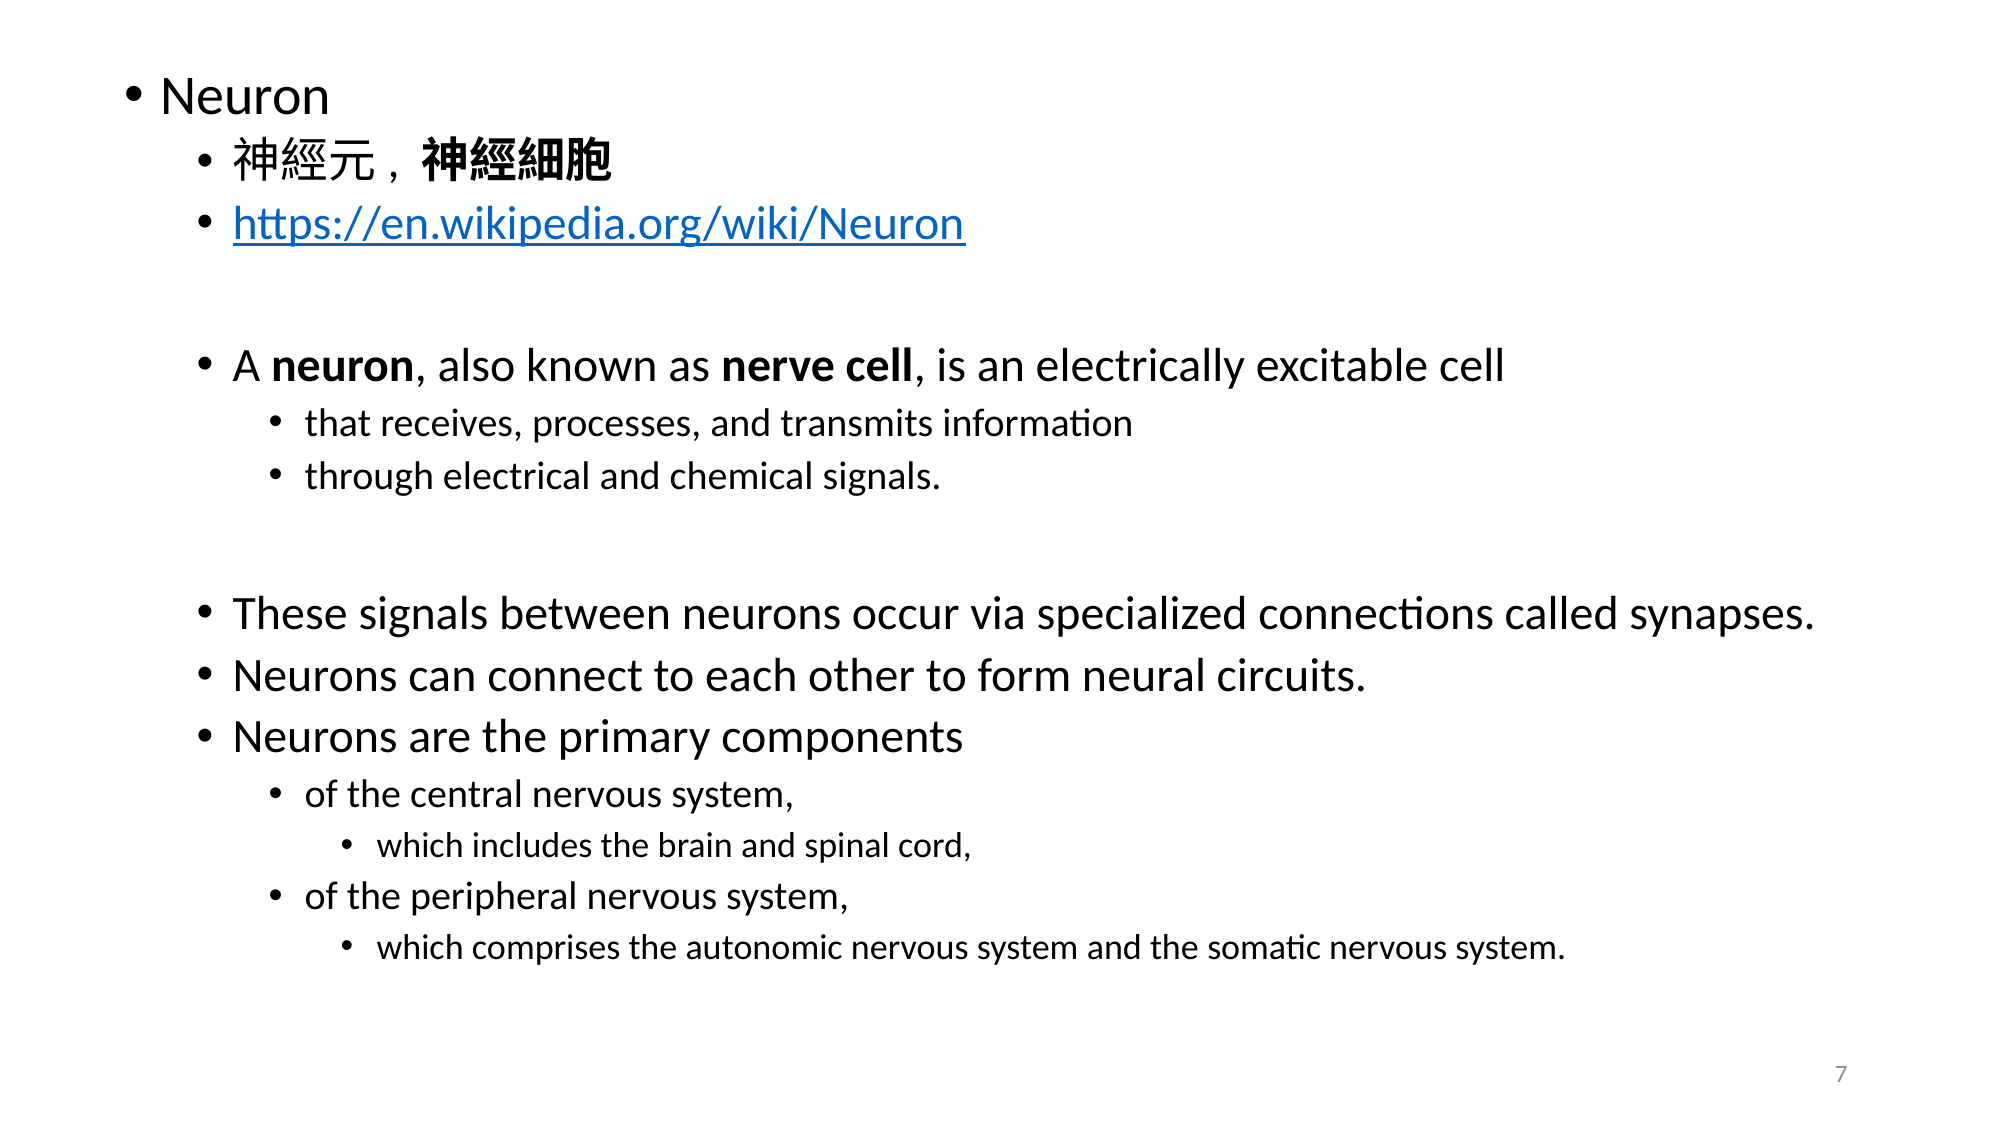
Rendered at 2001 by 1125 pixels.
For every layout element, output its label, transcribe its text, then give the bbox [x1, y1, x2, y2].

list Neuron 神經元, 神經細胞 https://en.wikipedia.org/wiki/Neuron A neuron, also known as nerve cell, is an electrically excitable cell that receives, processes, and transmits information through electrical and chemical signals. These signals between neurons occur via specialized connections called synapses. Neurons can connect to each other to form neural circuits. Neurons are the primary components of the central nervous system, which includes the brain and spinal cord, of the peripheral nervous system, which comprises the autonomic nervous system and the somatic nervous system. [109, 58, 1835, 1019]
slide_number 7 [1412, 1042, 1863, 1103]
